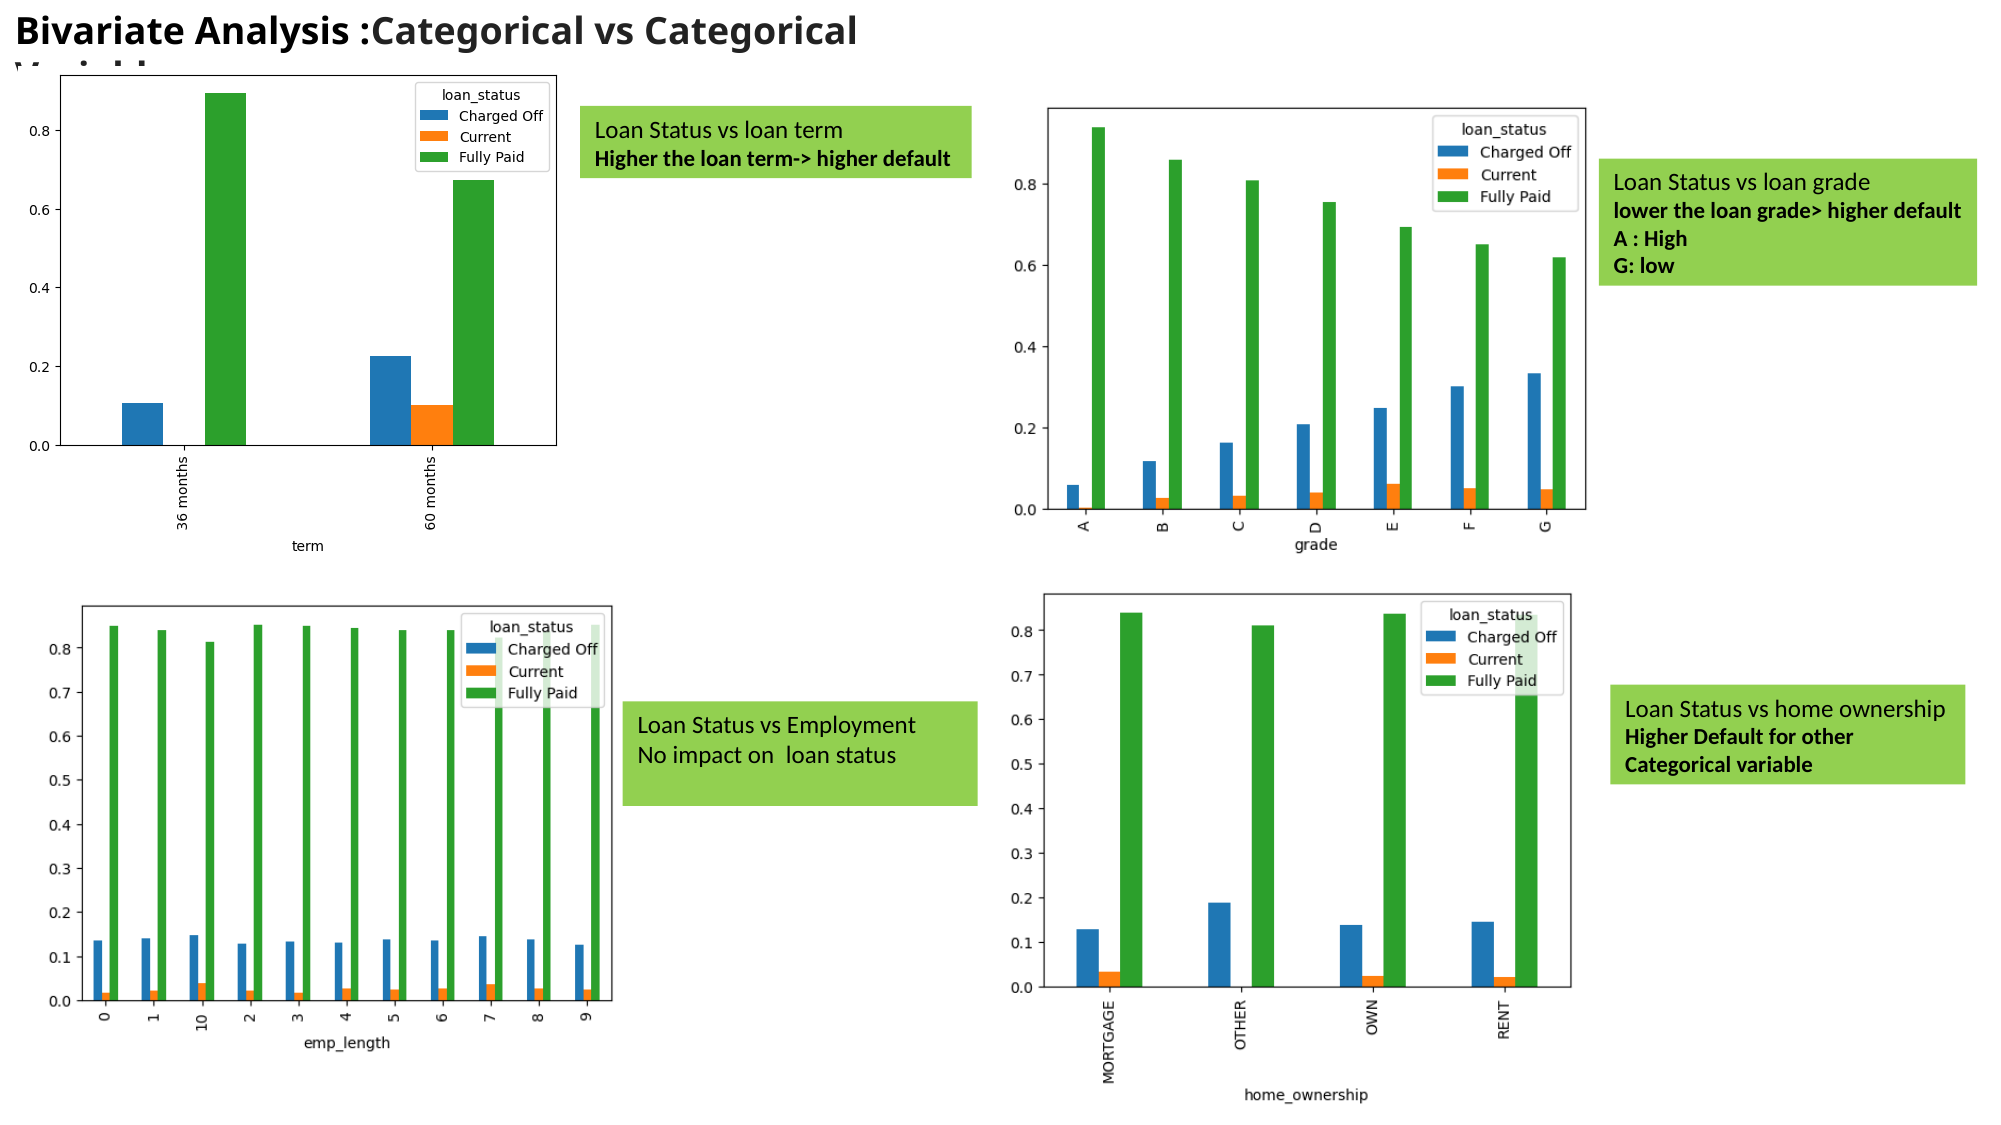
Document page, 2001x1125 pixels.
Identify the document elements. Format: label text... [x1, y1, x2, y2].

text_box Loan Status vs loan grade lower the loan grade> higher default A : High G: low [1598, 158, 1978, 286]
picture [999, 584, 1580, 1113]
picture [37, 596, 621, 1061]
picture [18, 66, 564, 563]
text_box Loan Status vs loan term Higher the loan term-> higher default [580, 105, 972, 179]
picture [1002, 98, 1595, 563]
text_box Loan Status vs home ownership Higher Default for other Categorical variable [1610, 684, 1966, 785]
text_box Bivariate Analysis :Categorical vs Categorical Variables [0, 0, 1000, 150]
text_box Loan Status vs Employment No impact on loan status [622, 701, 978, 806]
